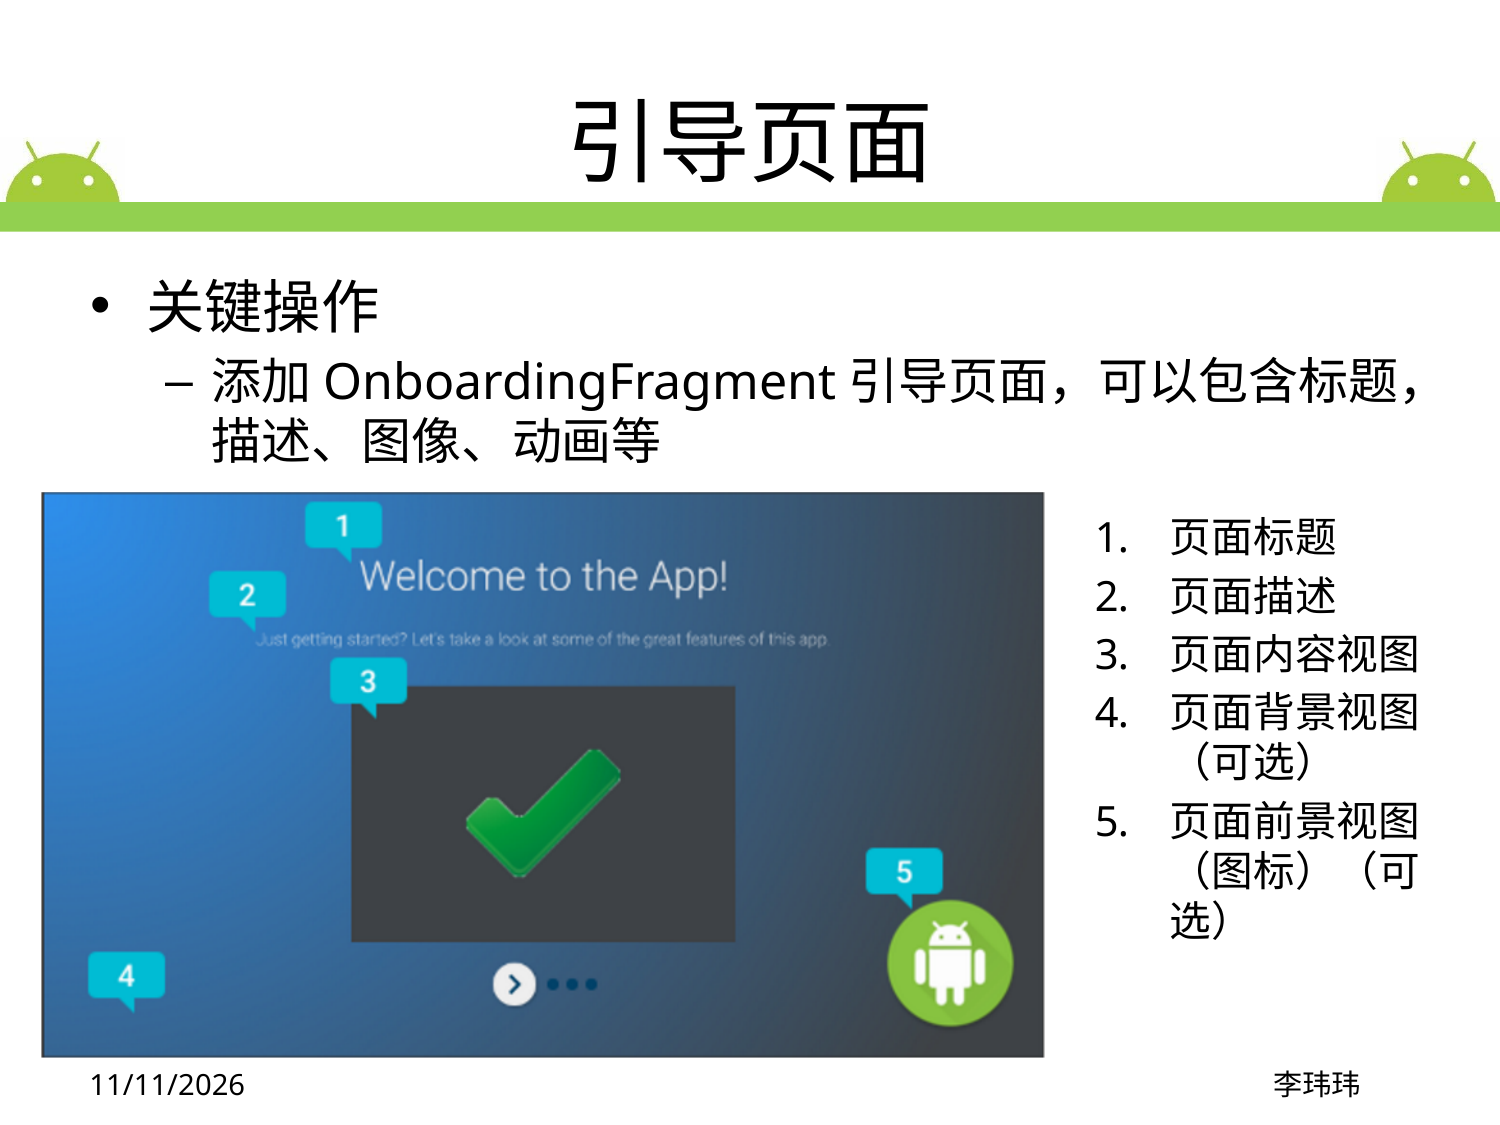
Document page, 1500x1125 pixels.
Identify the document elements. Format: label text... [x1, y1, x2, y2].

title 引导页面 [75, 45, 1425, 233]
list 关键操作 添加OnboardingFragment引导页面，可以包含标题，描述、图像、动画等 [75, 262, 1425, 1005]
picture [1425, 137, 1500, 202]
picture [0, 137, 75, 202]
picture [40, 491, 1047, 1060]
text_box 页面标题 页面描述 页面内容视图 页面背景视图（可选） 页面前景视图（图标）（可选） [1079, 503, 1500, 1035]
